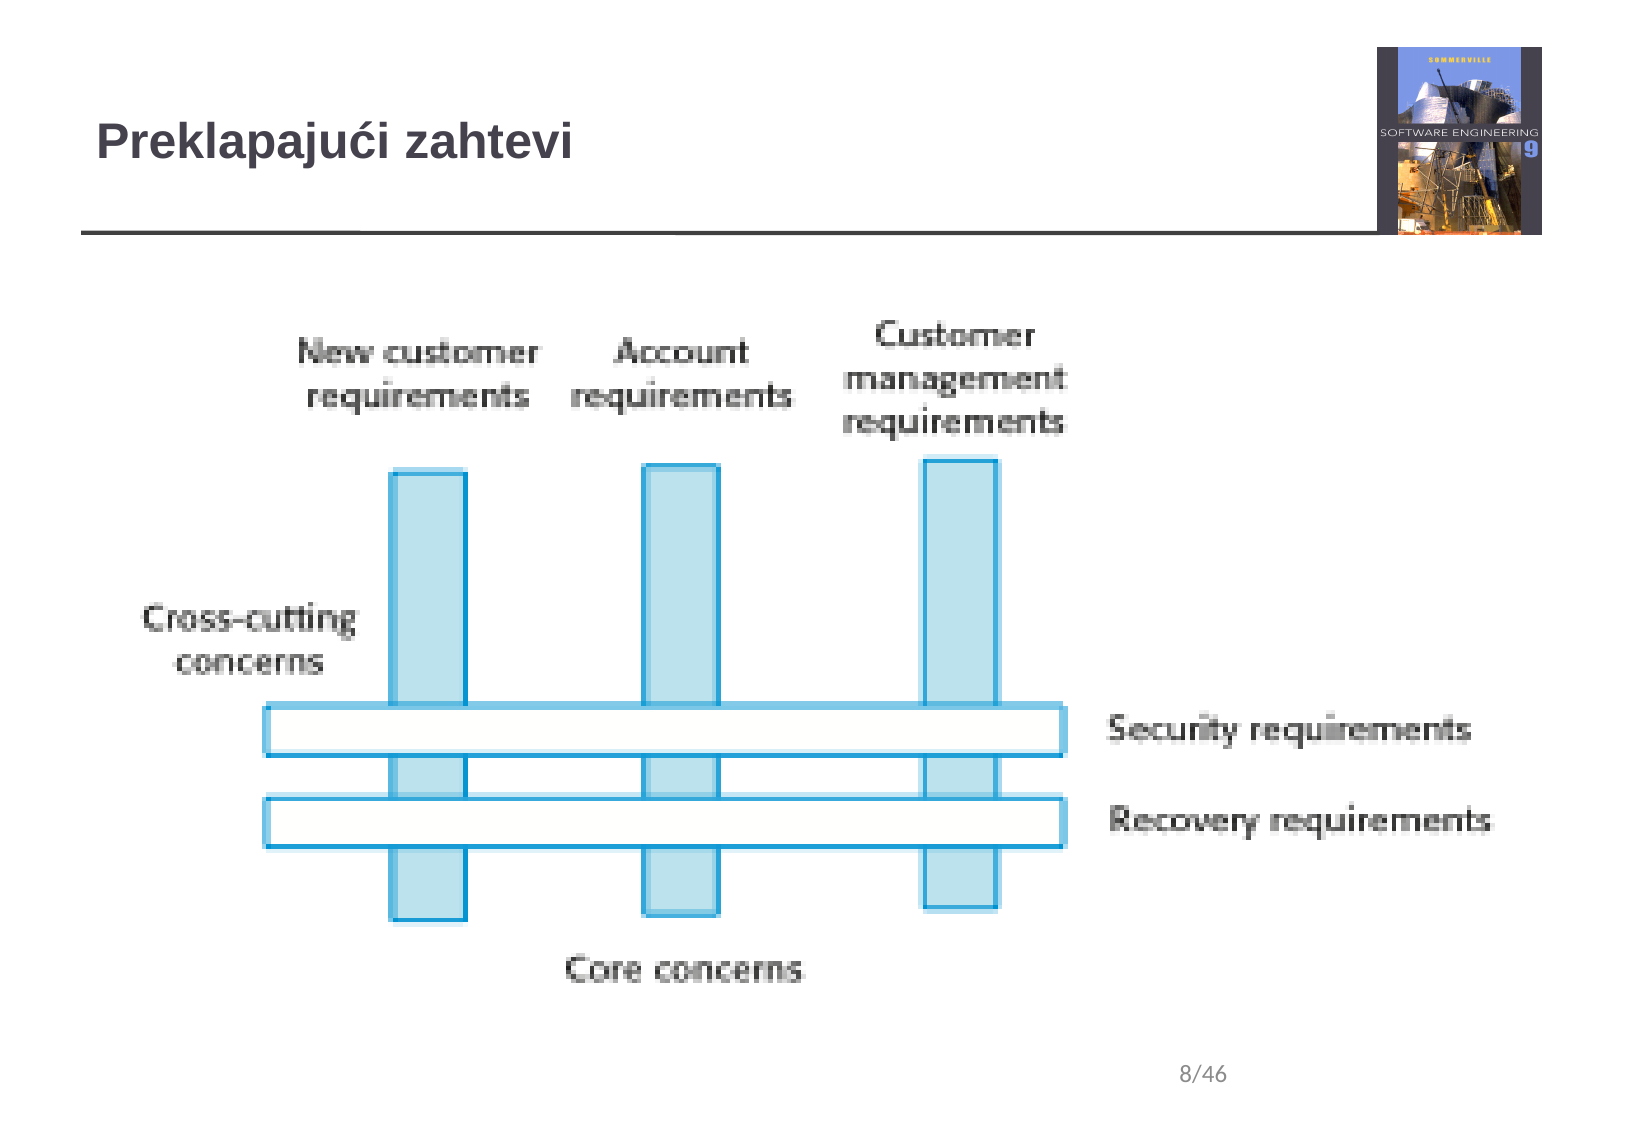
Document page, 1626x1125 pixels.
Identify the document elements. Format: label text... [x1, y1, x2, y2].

text_box Preklapajući zahtevi [81, 45, 1378, 233]
picture [112, 299, 1500, 1005]
picture [1378, 47, 1542, 235]
text_box 8/46 [1164, 1042, 1544, 1103]
